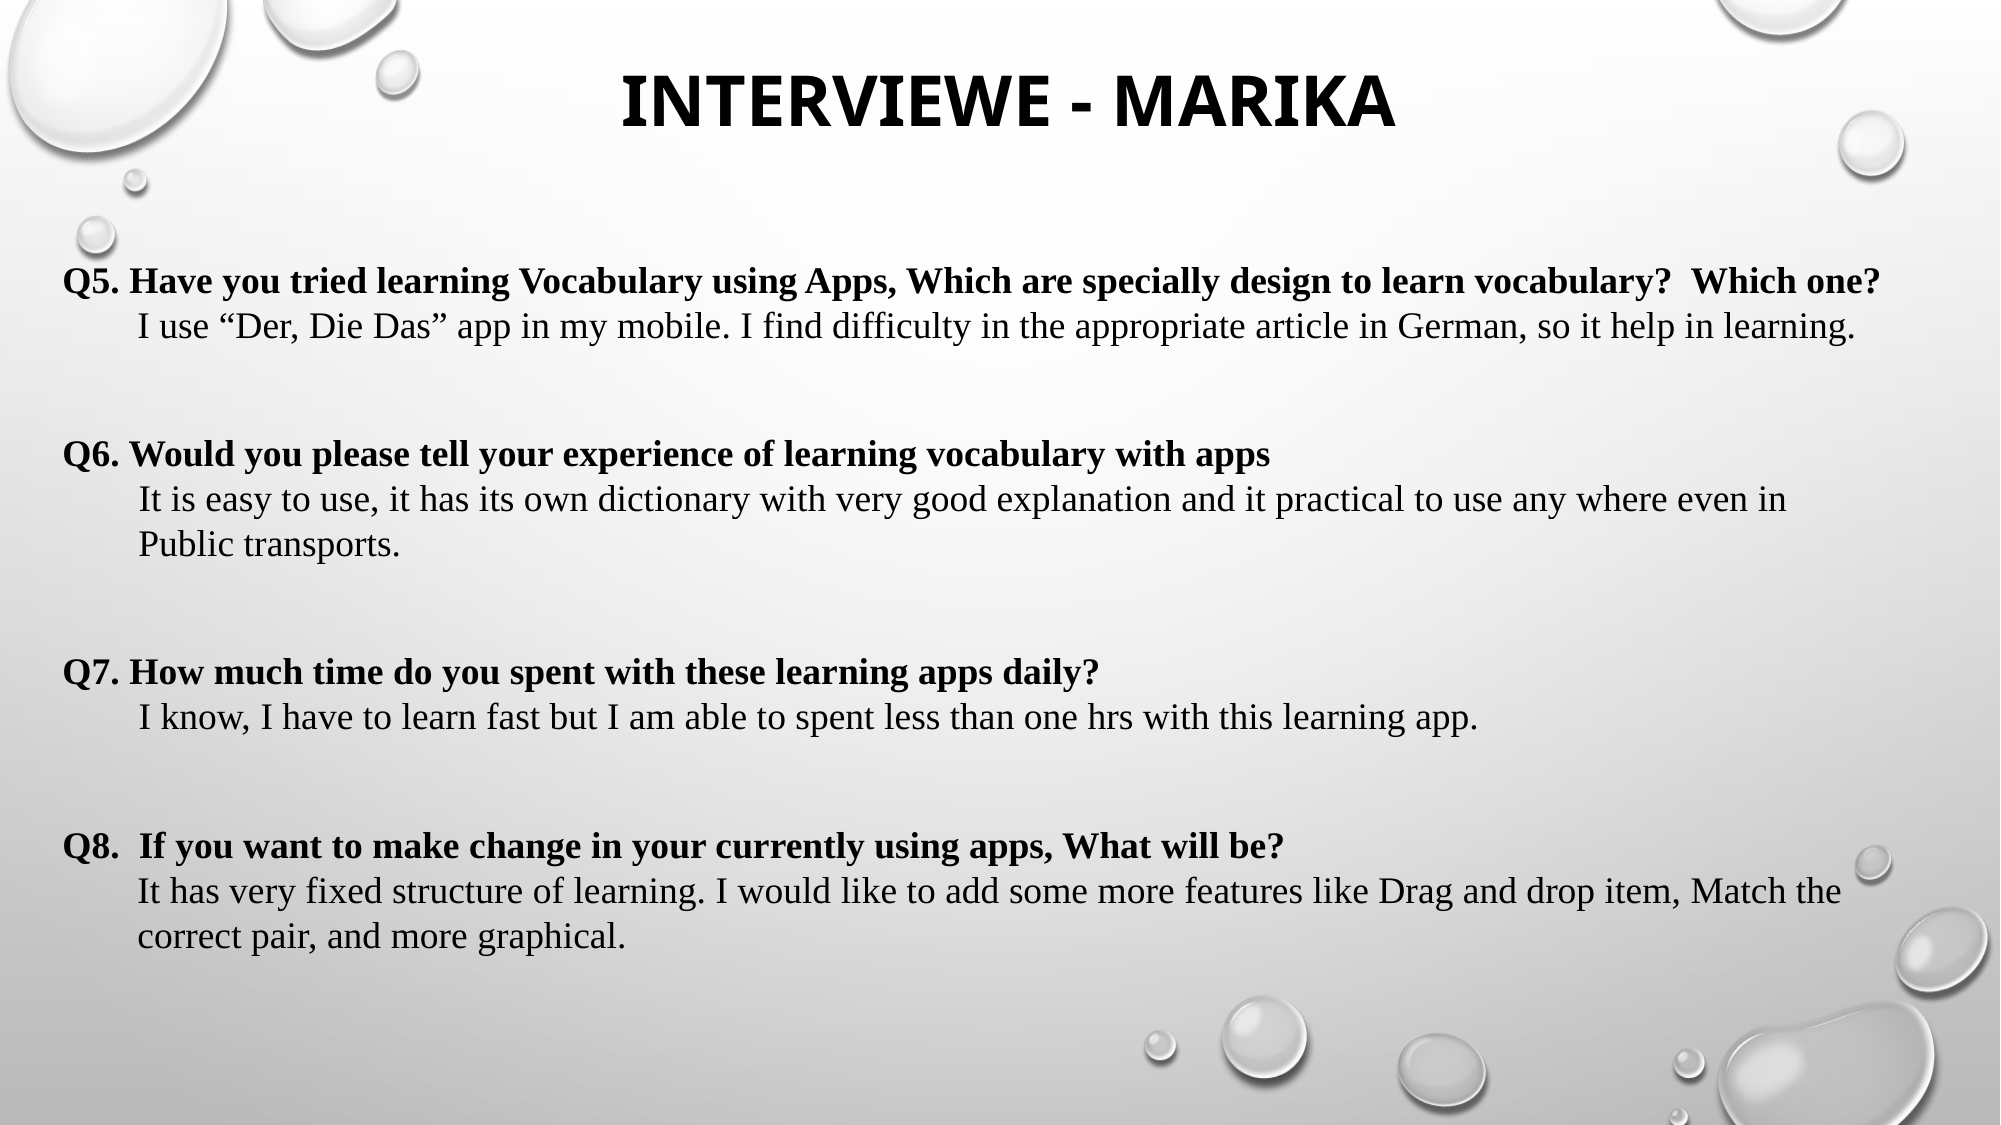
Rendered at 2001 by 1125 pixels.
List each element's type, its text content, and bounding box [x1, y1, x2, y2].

text_box INTERVIEWE - Marika [149, 58, 1850, 150]
text_box Q6. Would you please tell your experience of learning vocabulary with apps It is easy to use, it has its own dictionary with very good explanation and it practical to use any where even in Public transports. [47, 421, 1953, 572]
text_box Q8. If you want to make change in your currently using apps, What will be? It has very fixed structure of learning. I would like to add some more features like Drag and drop item, Match the correct pair, and more graphical. [47, 813, 1906, 964]
text_box Q7. How much time do you spent with these learning apps daily? I know, I have to learn fast but I am able to spent less than one hrs with this learning app. [47, 640, 1704, 745]
picture [0, 0, 2000, 1125]
text_box Q5. Have you tried learning Vocabulary using Apps, Which are specially design to learn vocabulary? Which one? I use “Der, Die Das” app in my mobile. I find difficulty in the appropriate article in German, so it help in learning. [47, 248, 1902, 354]
